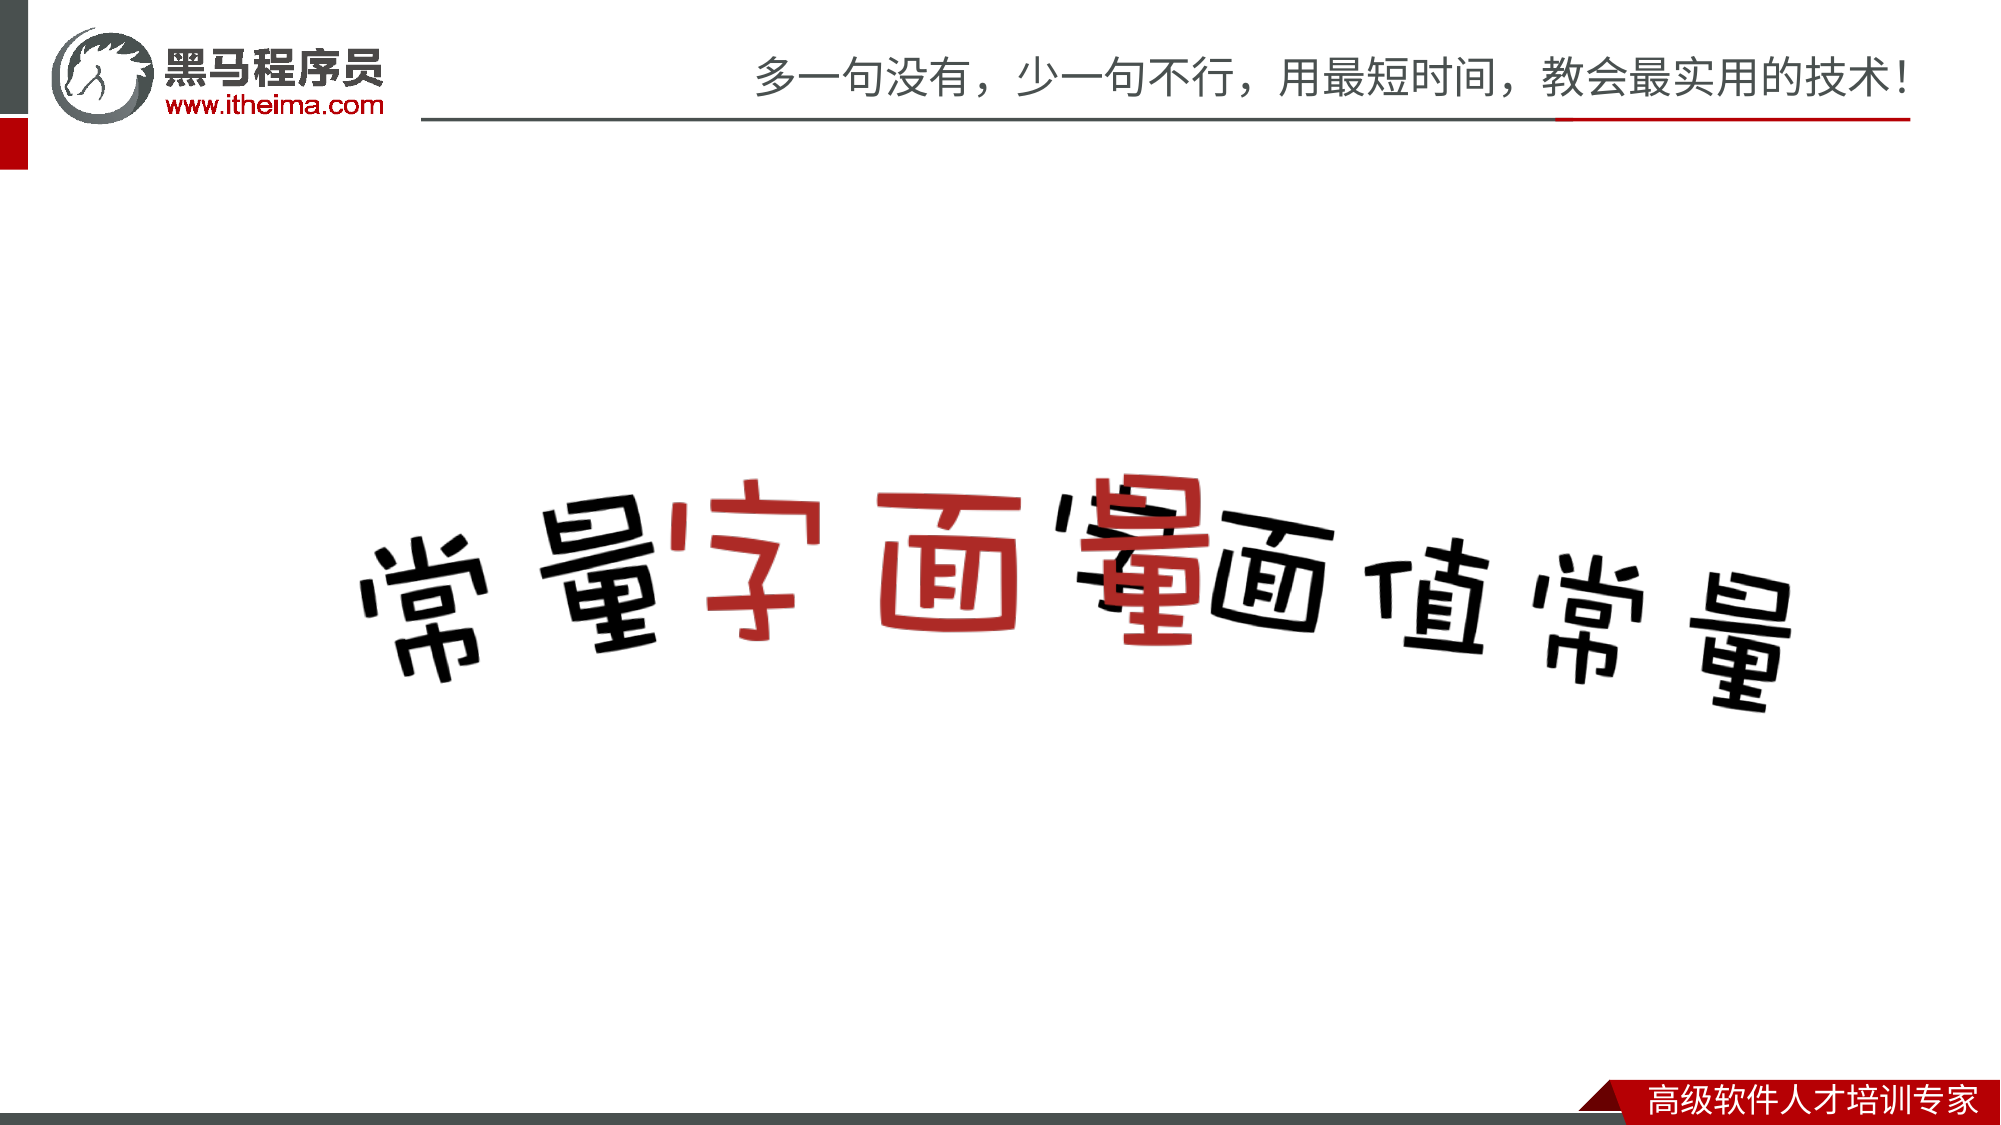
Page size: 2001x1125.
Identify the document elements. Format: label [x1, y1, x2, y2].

picture [50, 26, 384, 125]
picture [312, 442, 1826, 726]
